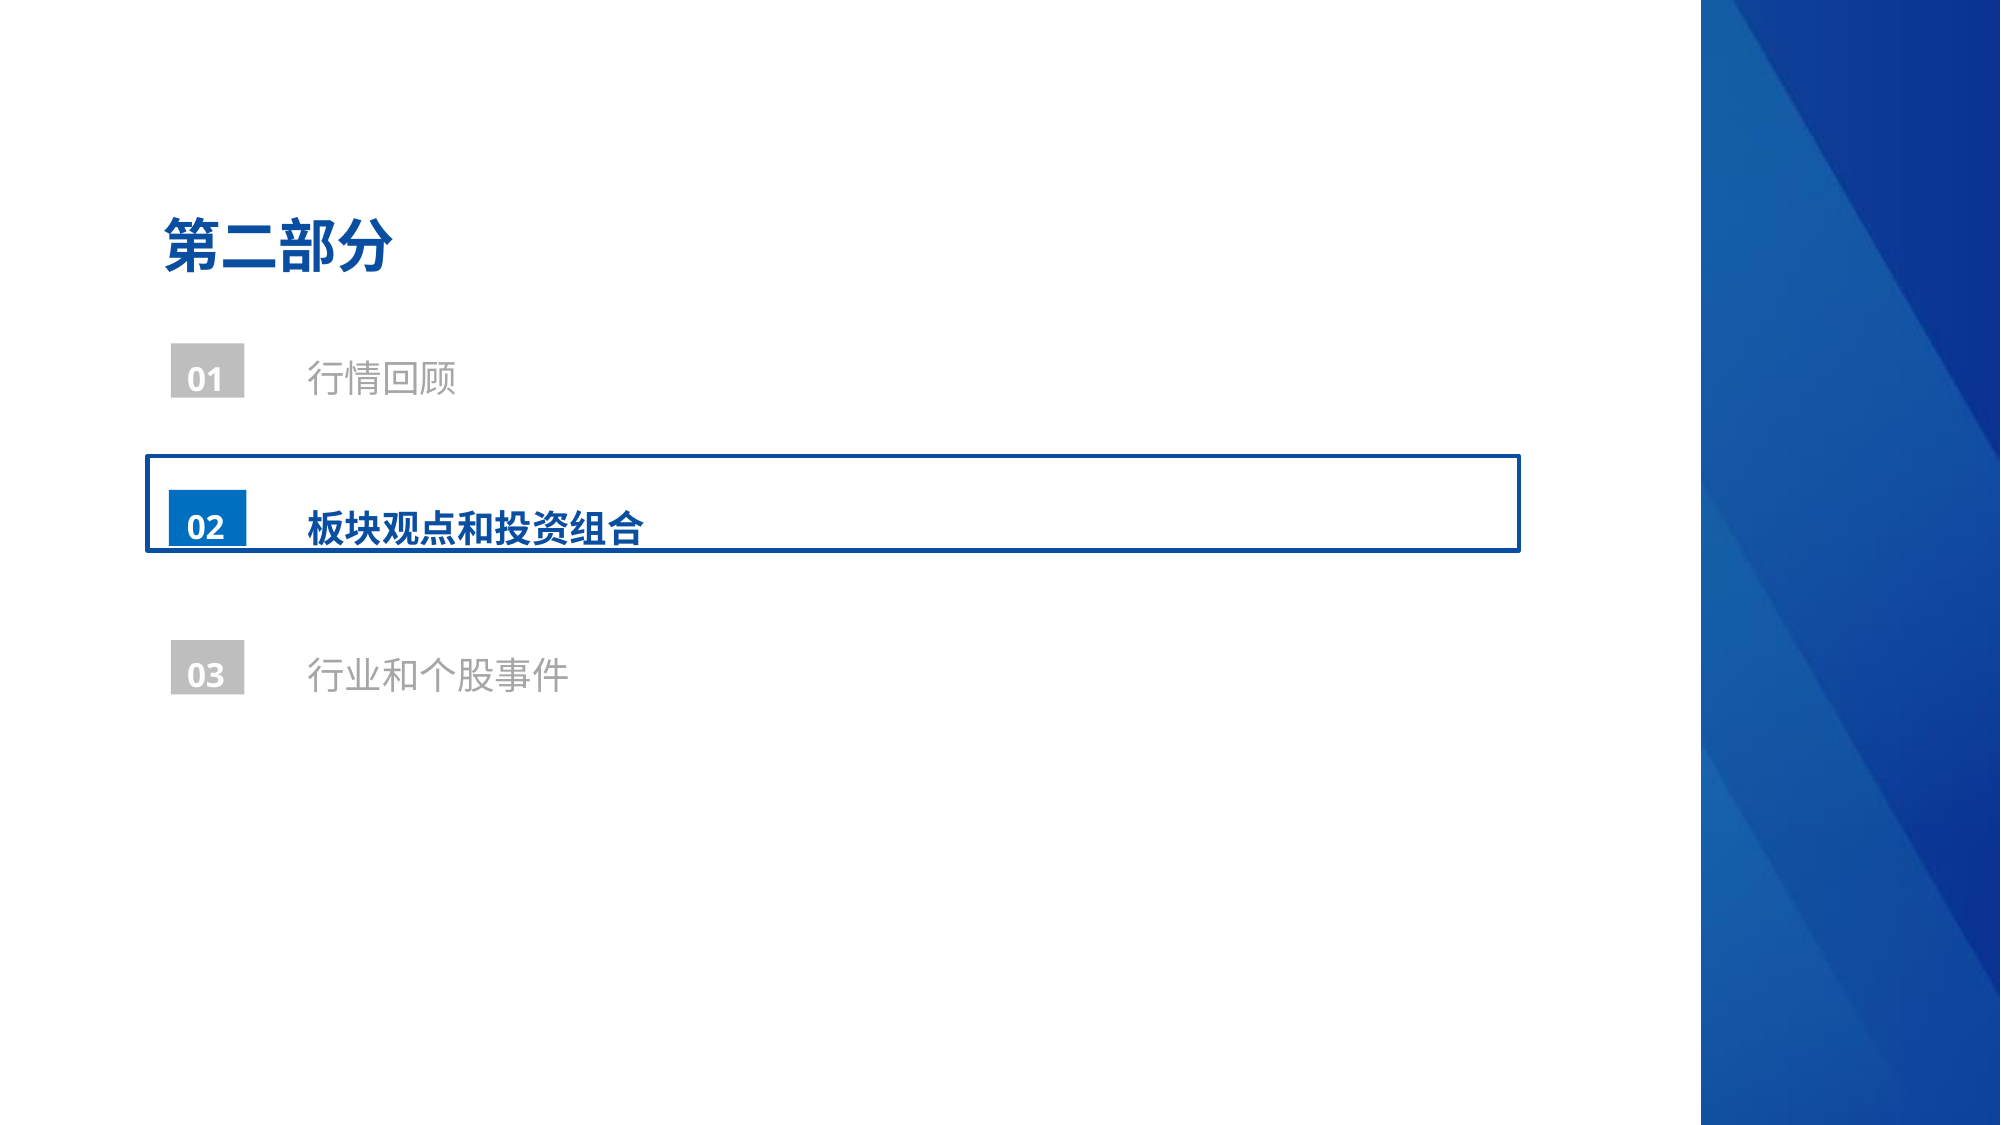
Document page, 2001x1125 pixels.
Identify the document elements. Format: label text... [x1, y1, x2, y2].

picture [1701, 0, 2000, 1125]
text_box 03 [170, 640, 245, 695]
text_box 行情回顾 [305, 353, 460, 401]
text_box 板块观点和投资组合 [147, 456, 1519, 551]
title 第二部分 [160, 206, 398, 397]
text_box 行业和个股事件 [305, 649, 572, 697]
text_box 02 [168, 489, 247, 546]
